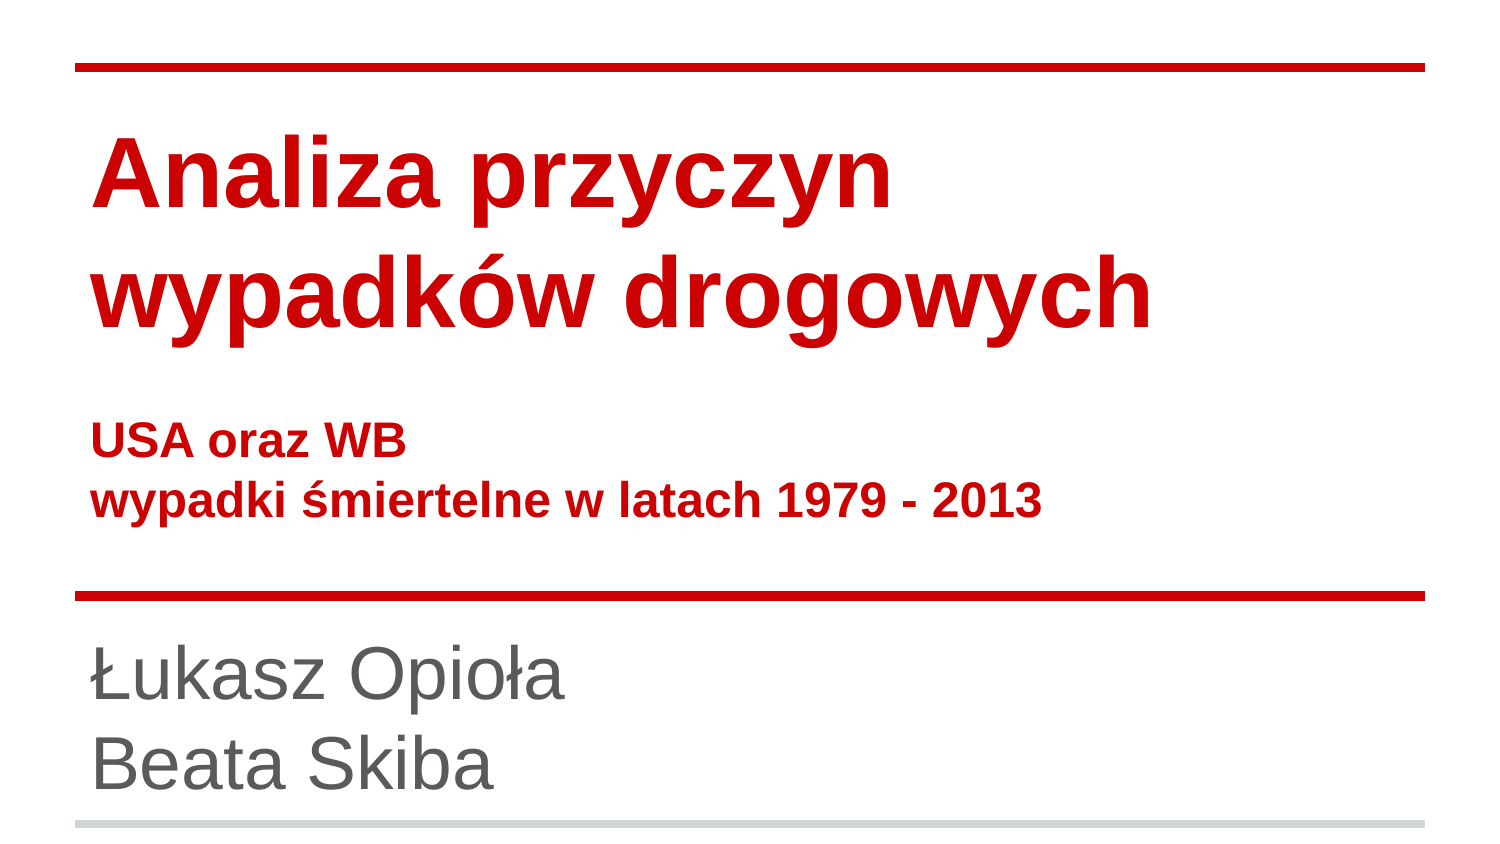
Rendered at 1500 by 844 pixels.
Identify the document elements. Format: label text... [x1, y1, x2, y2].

subtitle Łukasz Opioła Beata Skiba [75, 609, 1425, 812]
title Analiza przyczyn wypadków drogowych USA oraz WB wypadki śmiertelne w latach 1979 - 2013 [75, 92, 1425, 587]
